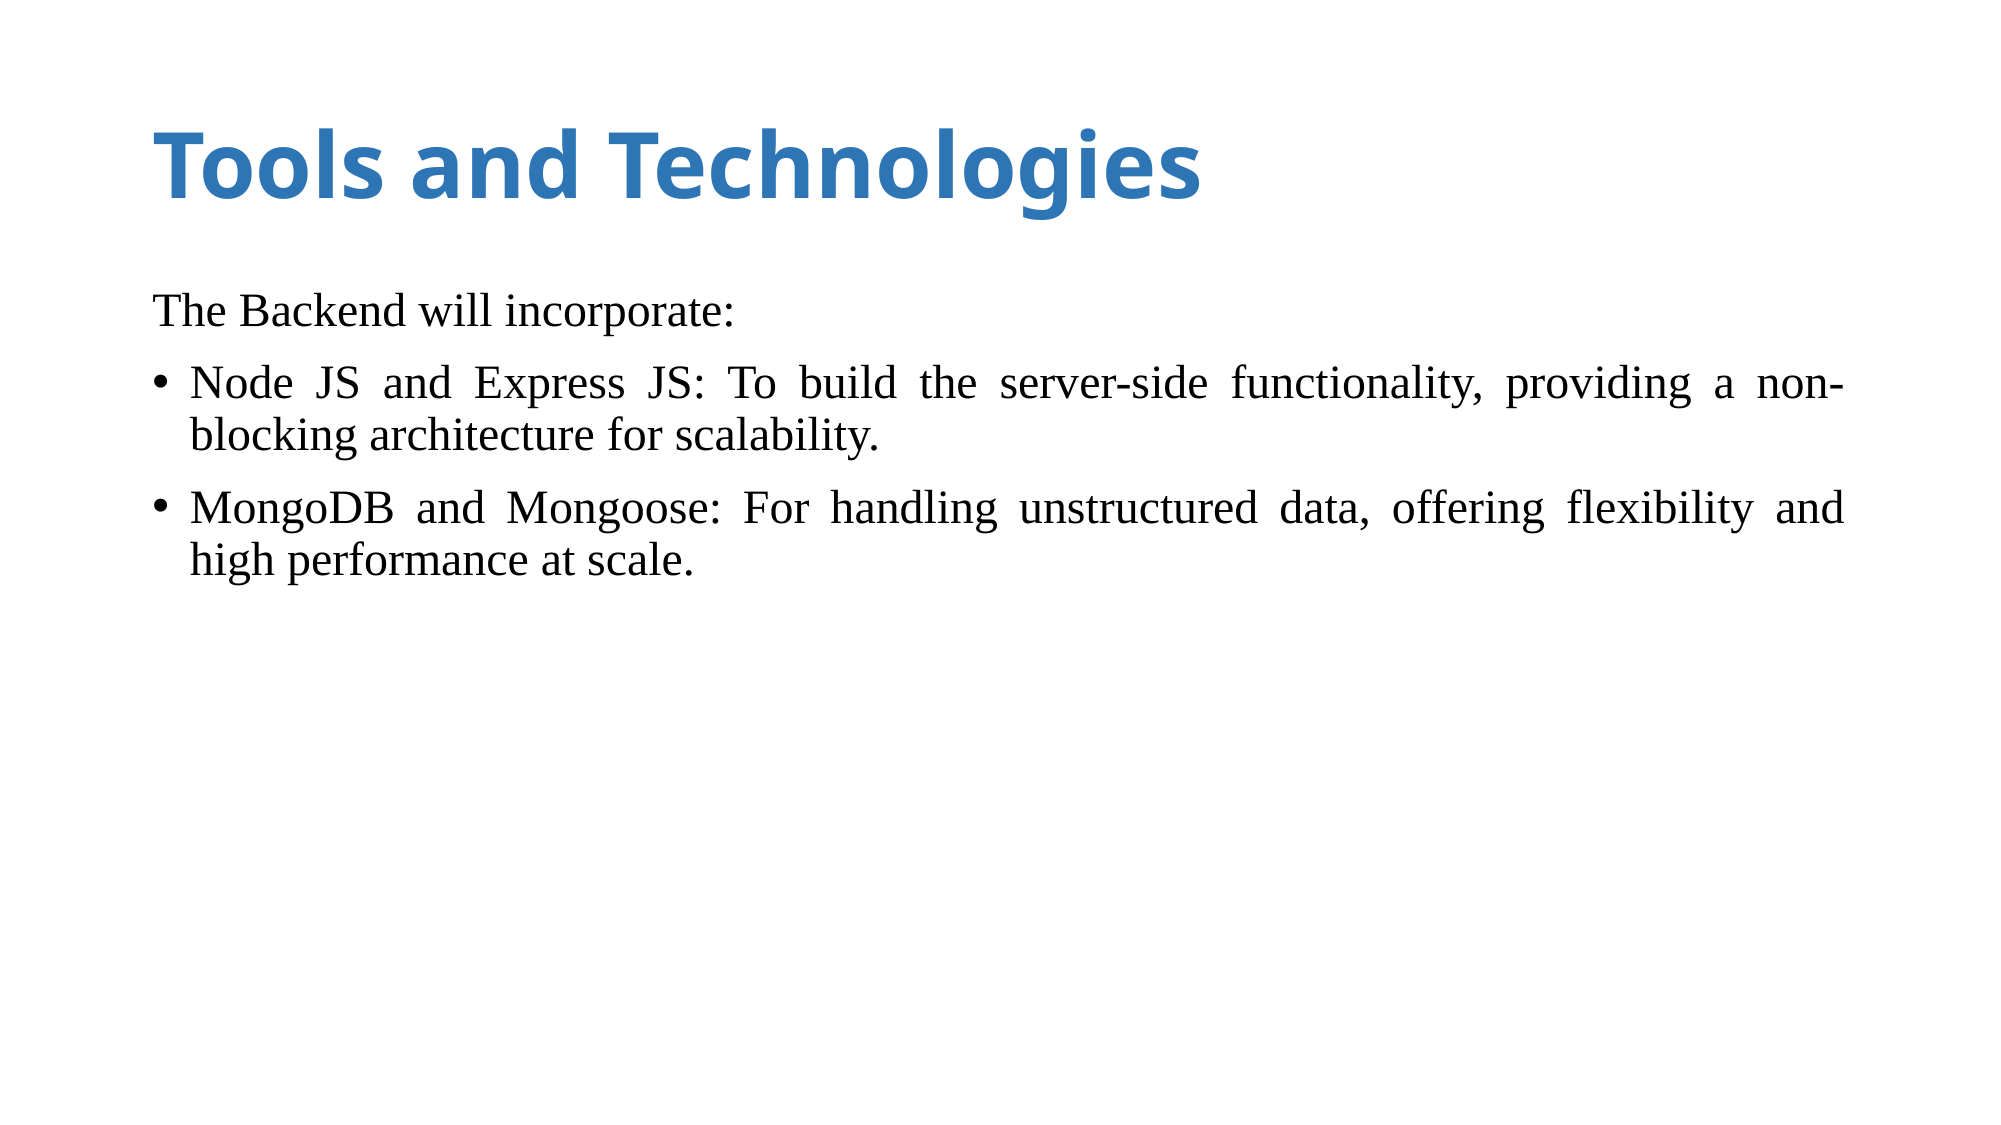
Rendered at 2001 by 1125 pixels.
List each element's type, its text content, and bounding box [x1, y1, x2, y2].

list The Backend will incorporate: Node JS and Express JS: To build the server-side functionality, providing a non-blocking architecture for scalability. MongoDB and Mongoose: For handling unstructured data, offering flexibility and high performance at scale. [137, 277, 1863, 1014]
title Tools and Technologies [137, 59, 1863, 277]
